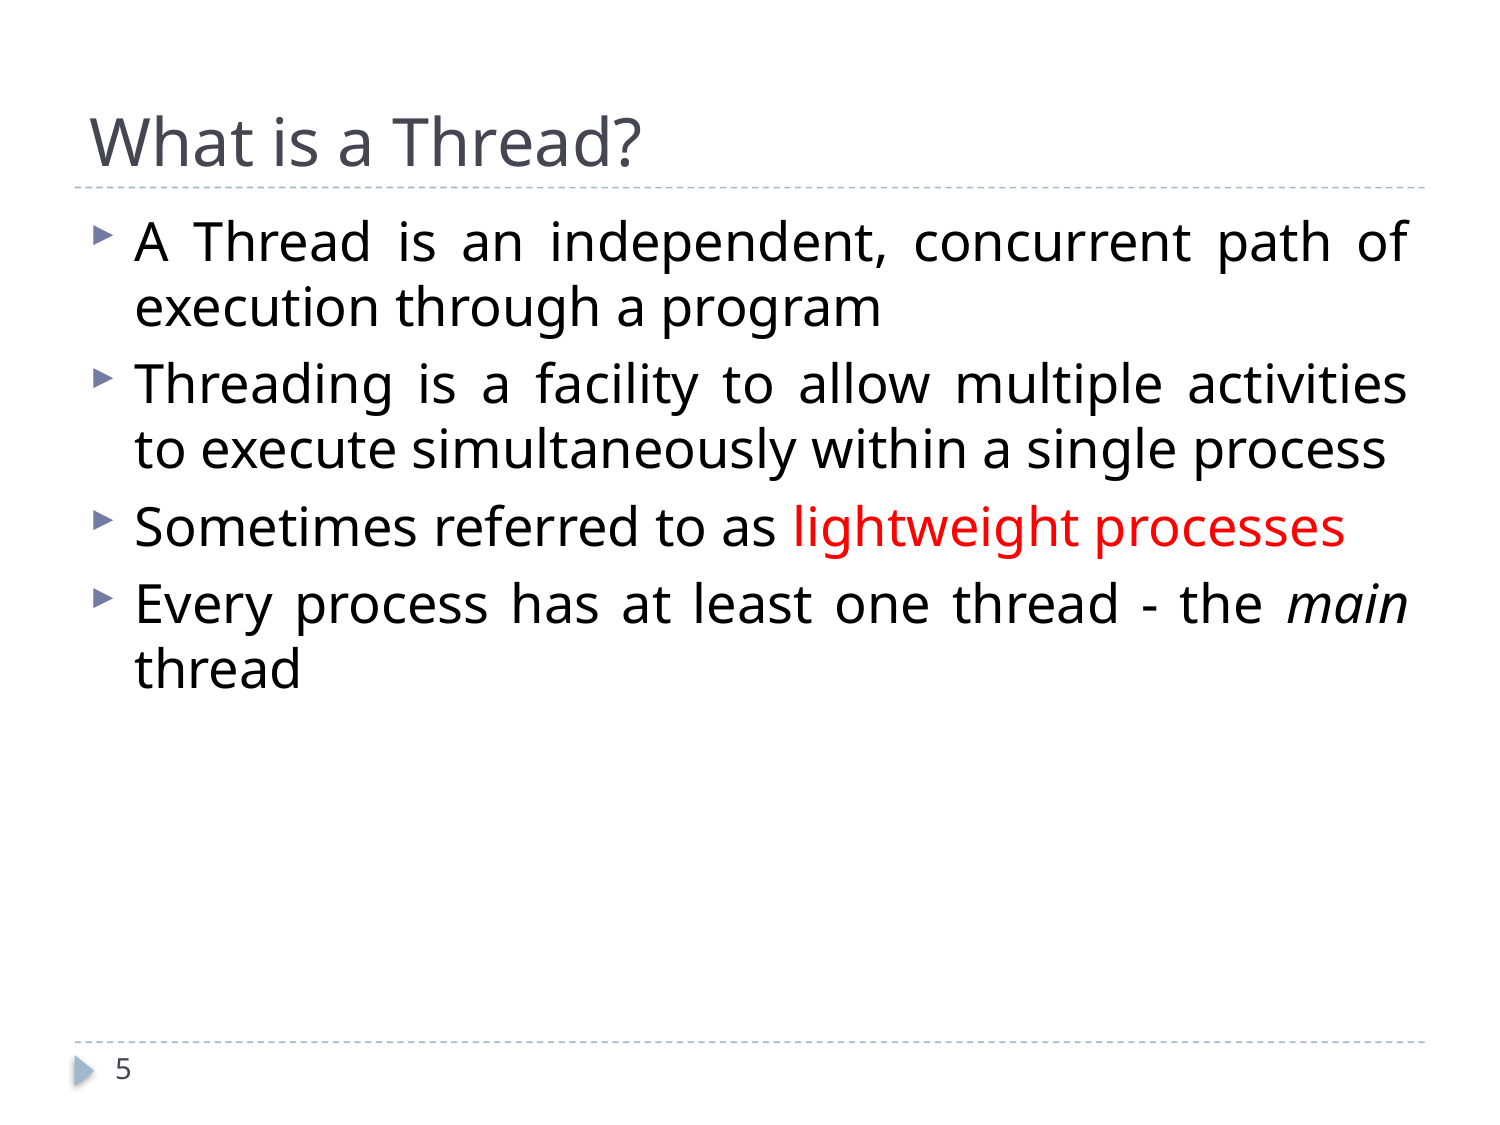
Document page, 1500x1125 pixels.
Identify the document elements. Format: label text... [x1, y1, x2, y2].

title What is a Thread? [75, 24, 1425, 188]
slide_number 5 [100, 1042, 426, 1103]
list A Thread is an independent, concurrent path of execution through a program Threading is a facility to allow multiple activities to execute simultaneously within a single process Sometimes referred to as lightweight processes Every process has at least one thread - the main thread [75, 200, 1425, 1006]
